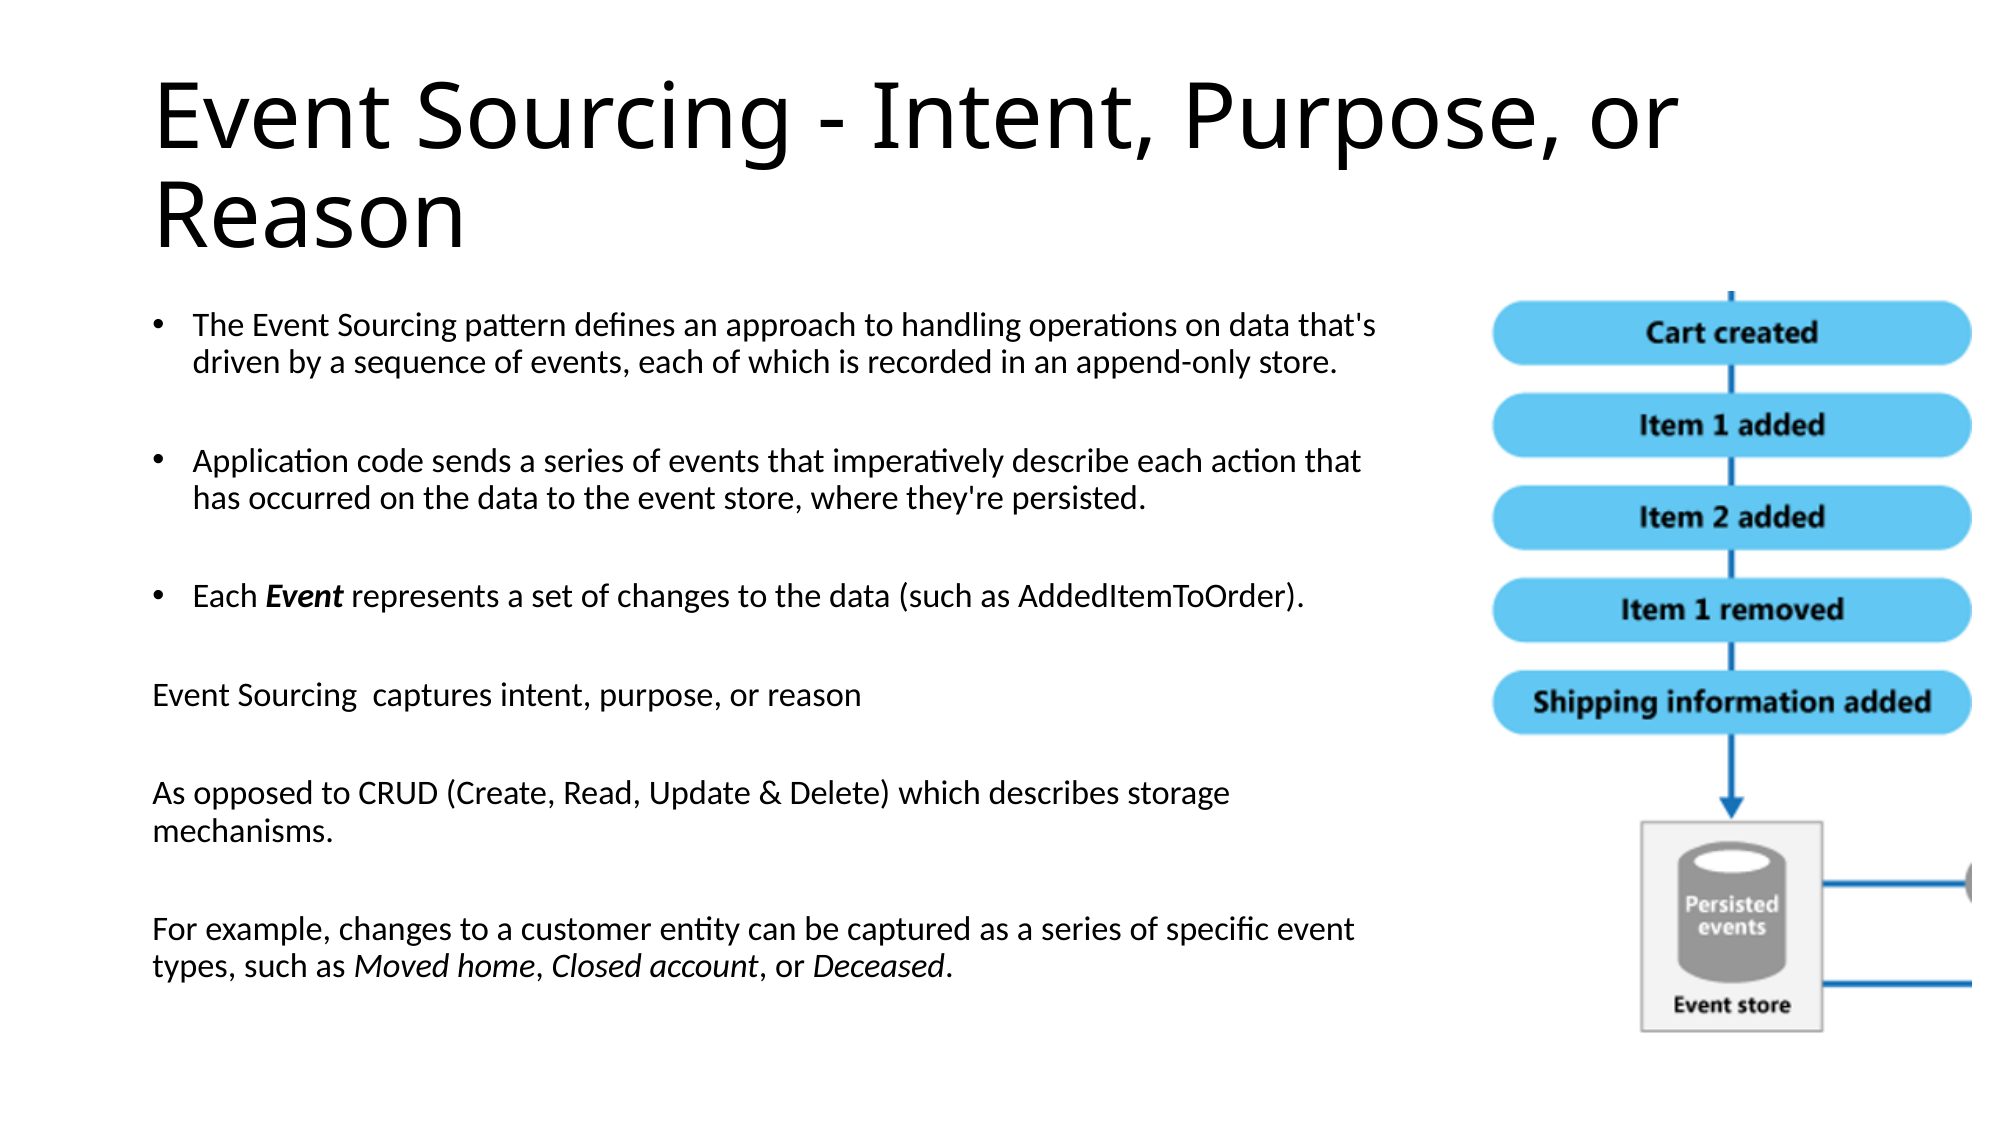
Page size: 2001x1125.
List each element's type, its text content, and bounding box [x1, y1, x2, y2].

title Event Sourcing - Intent, Purpose, or Reason [137, 59, 1863, 278]
list The Event Sourcing pattern defines an approach to handling operations on data that's driven by a sequence of events, each of which is recorded in an append-only store. Application code sends a series of events that imperatively describe each action that has occurred on the data to the event store, where they're persisted. Each Event represents a set of changes to the data (such as AddedItemToOrder). Event Sourcing captures intent, purpose, or reason As opposed to CRUD (Create, Read, Update & Delete) which describes storage mechanisms. For example, changes to a customer entity can be captured as a series of specific event types, such as Moved home, Closed account, or Deceased. [137, 299, 1424, 1014]
picture [1485, 291, 1972, 1050]
